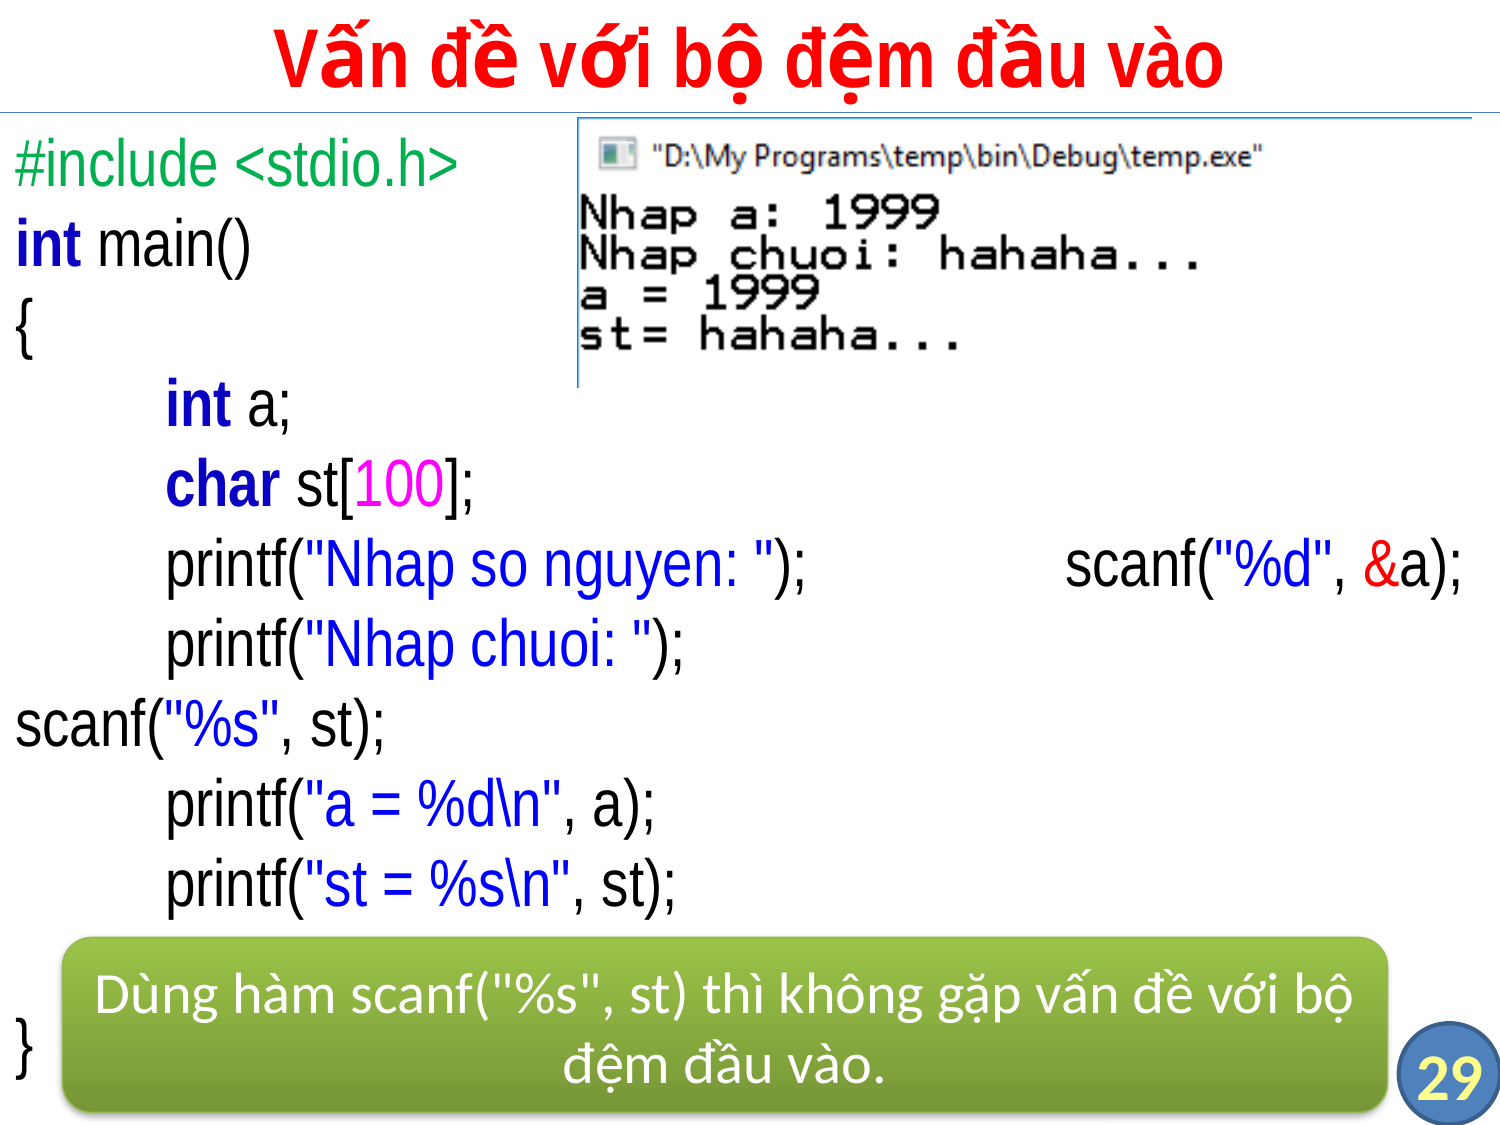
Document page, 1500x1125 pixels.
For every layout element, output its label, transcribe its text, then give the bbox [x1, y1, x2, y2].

list #include <stdio.h> int main() { int a; char st[100]; printf("Nhap so nguyen: "); scanf("%d", &a); printf("Nhap chuoi: "); scanf("%s", st); printf("a = %d\n", a); printf("st = %s\n", st); return 0; } [0, 113, 1500, 1125]
picture [577, 117, 1472, 388]
slide_number 29 [1399, 1023, 1500, 1125]
text_box Dùng hàm scanf("%s", st) thì không gặp vấn đề với bộ đệm đầu vào. [61, 936, 1389, 1114]
title Vấn đề với bộ đệm đầu vào [0, 0, 1500, 113]
